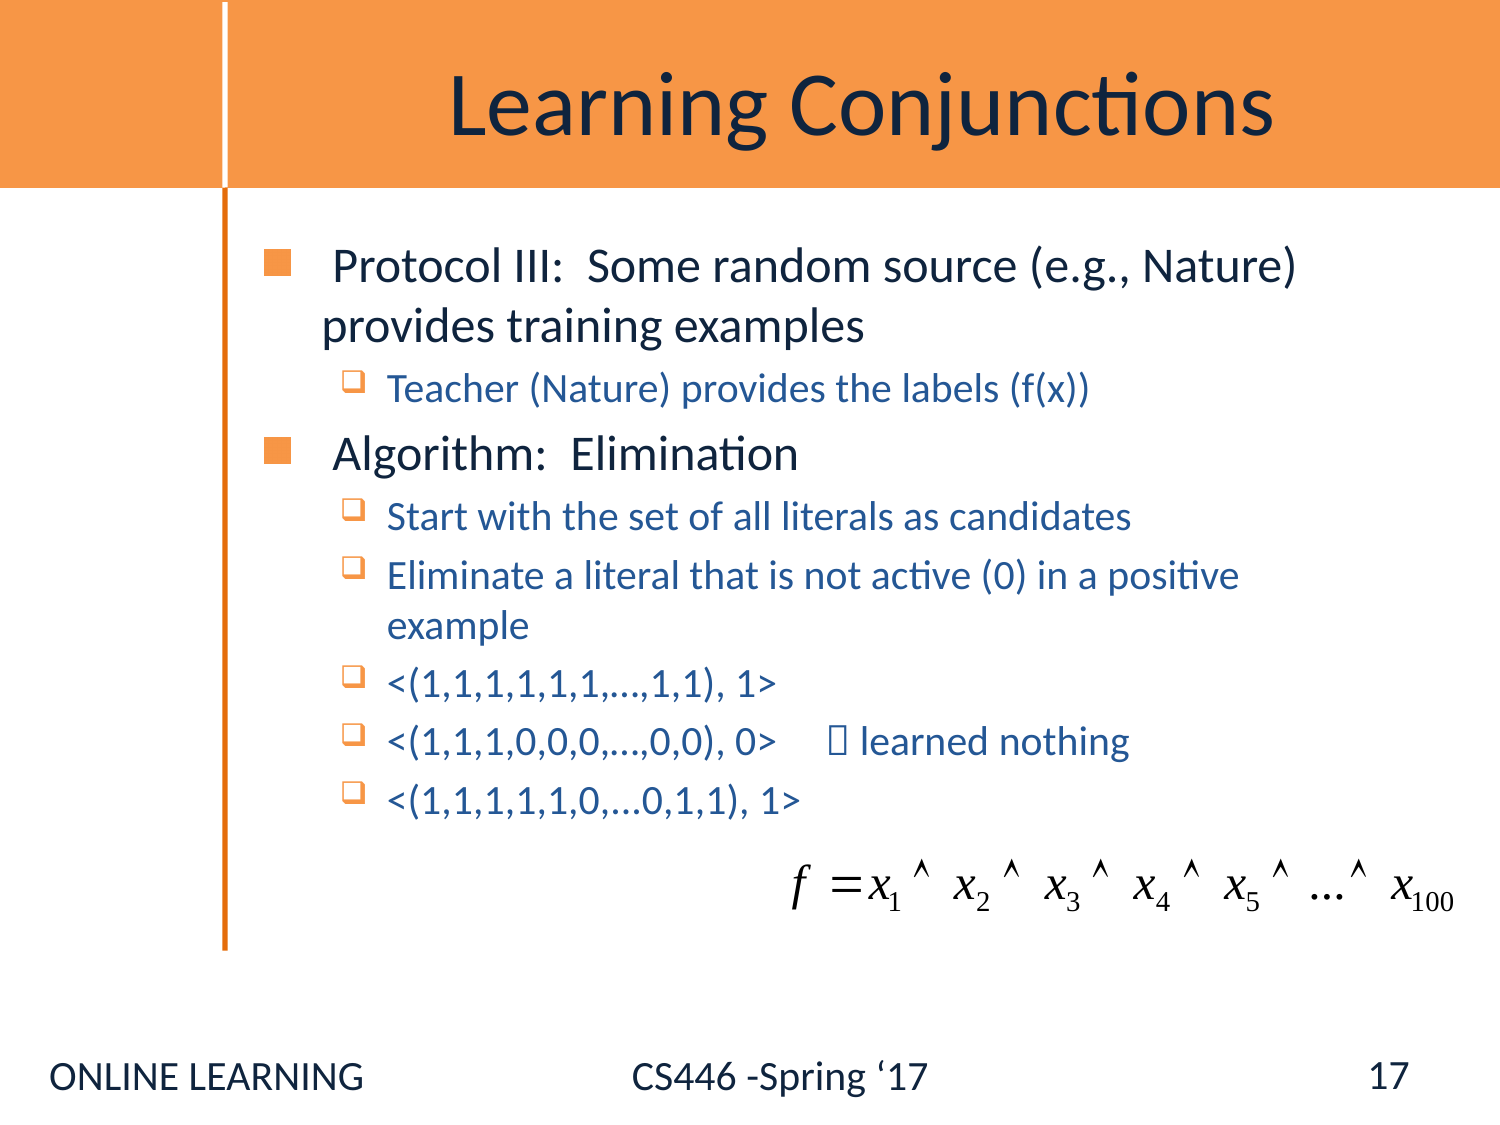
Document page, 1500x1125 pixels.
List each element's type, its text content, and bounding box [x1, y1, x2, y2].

list Protocol III: Some random source (e.g., Nature) provides training examples Teacher (Nature) provides the labels (f(x)) Algorithm: Elimination Start with the set of all literals as candidates Eliminate a literal that is not active (0) in a positive example <(1,1,1,1,1,1,…,1,1), 1> <(1,1,1,0,0,0,…,0,0), 0>  learned nothing <(1,1,1,1,1,0,...0,1,1), 1> [249, 224, 1338, 968]
picture [264, 437, 291, 464]
slide_number 17 [1074, 1042, 1425, 1103]
picture [264, 249, 291, 276]
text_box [774, 849, 1462, 925]
title Learning Conjunctions [225, 5, 1500, 193]
